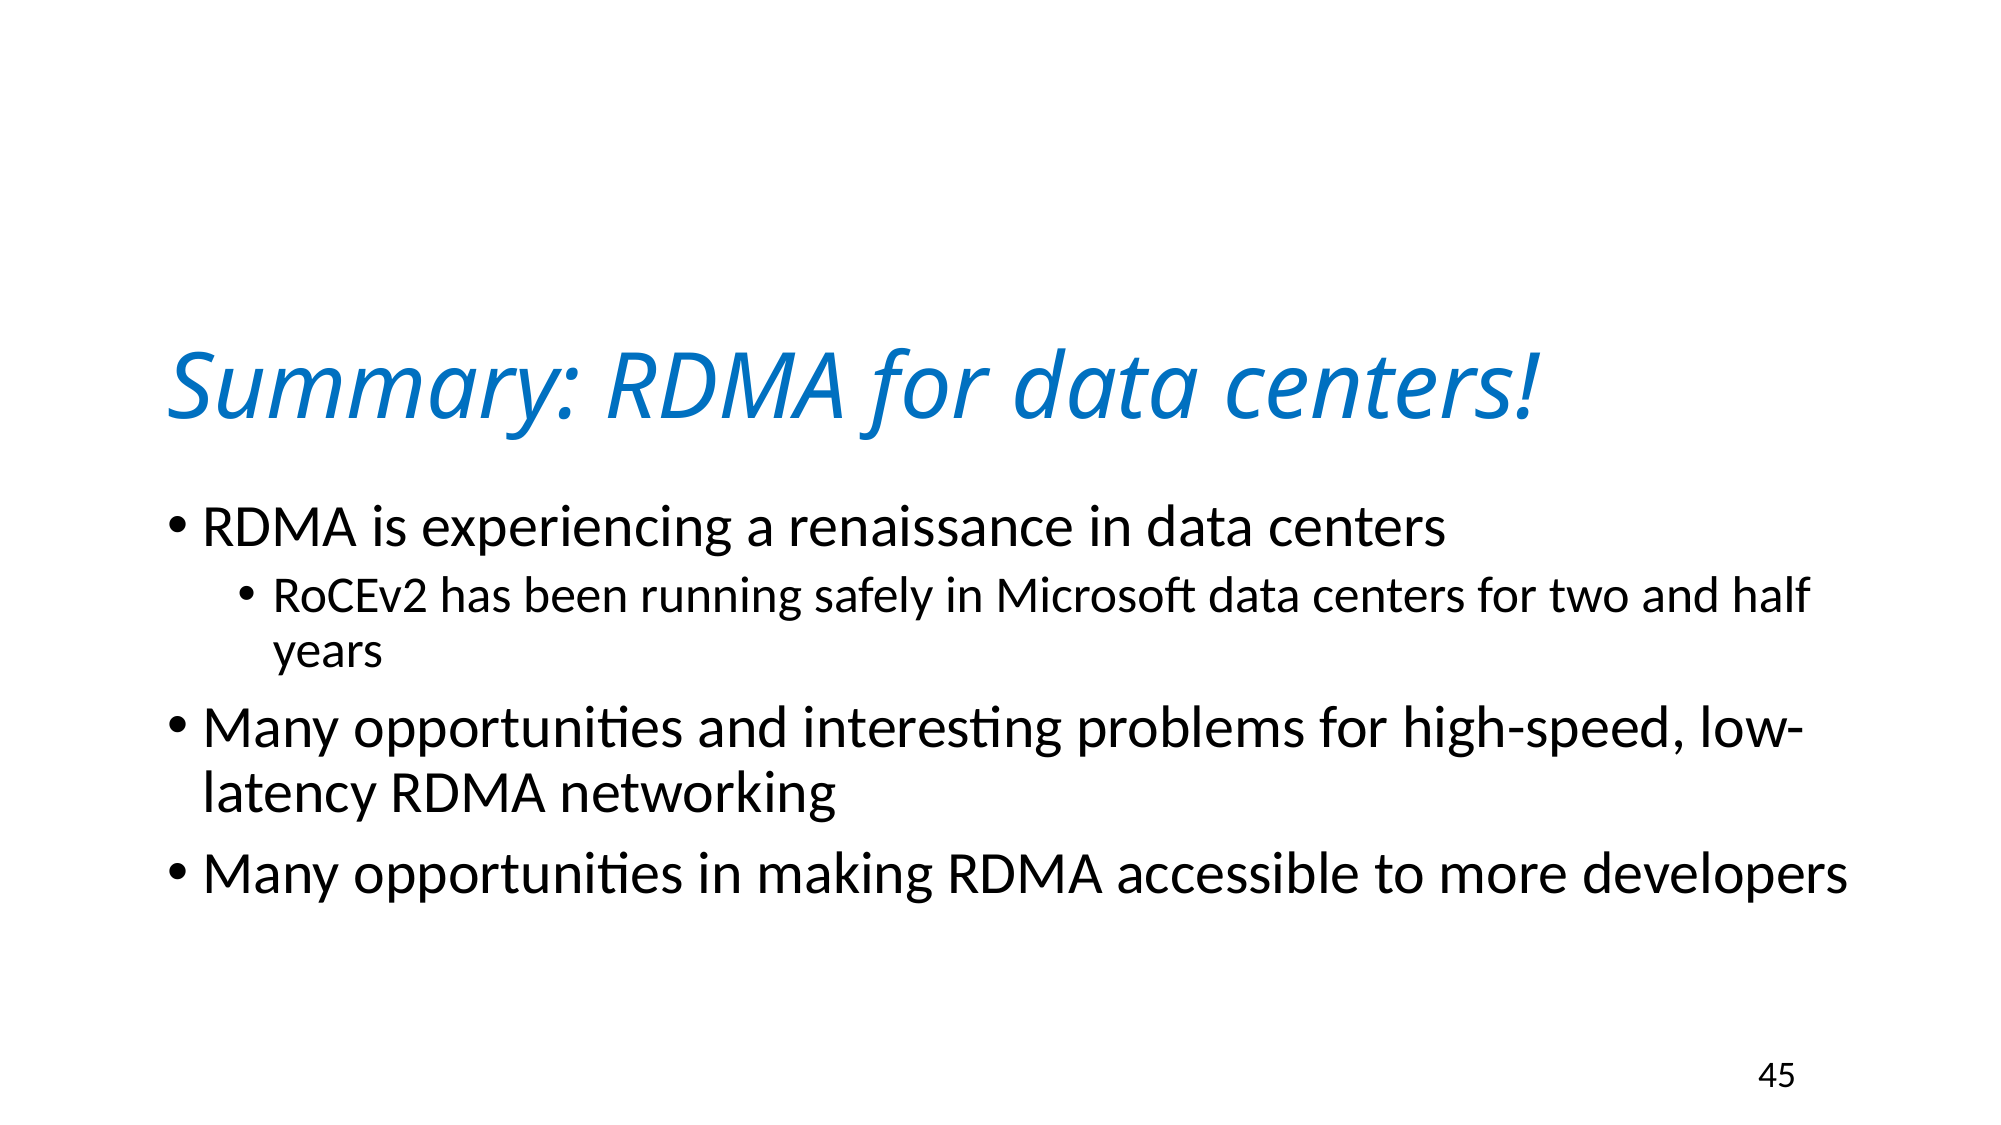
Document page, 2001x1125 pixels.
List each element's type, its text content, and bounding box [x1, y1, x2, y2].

title Summary: RDMA for data centers! [152, 327, 1877, 450]
list RDMA is experiencing a renaissance in data centers RoCEv2 has been running safely in Microsoft data centers for two and half years Many opportunities and interesting problems for high-speed, low-latency RDMA networking Many opportunities in making RDMA accessible to more developers [152, 487, 1877, 925]
